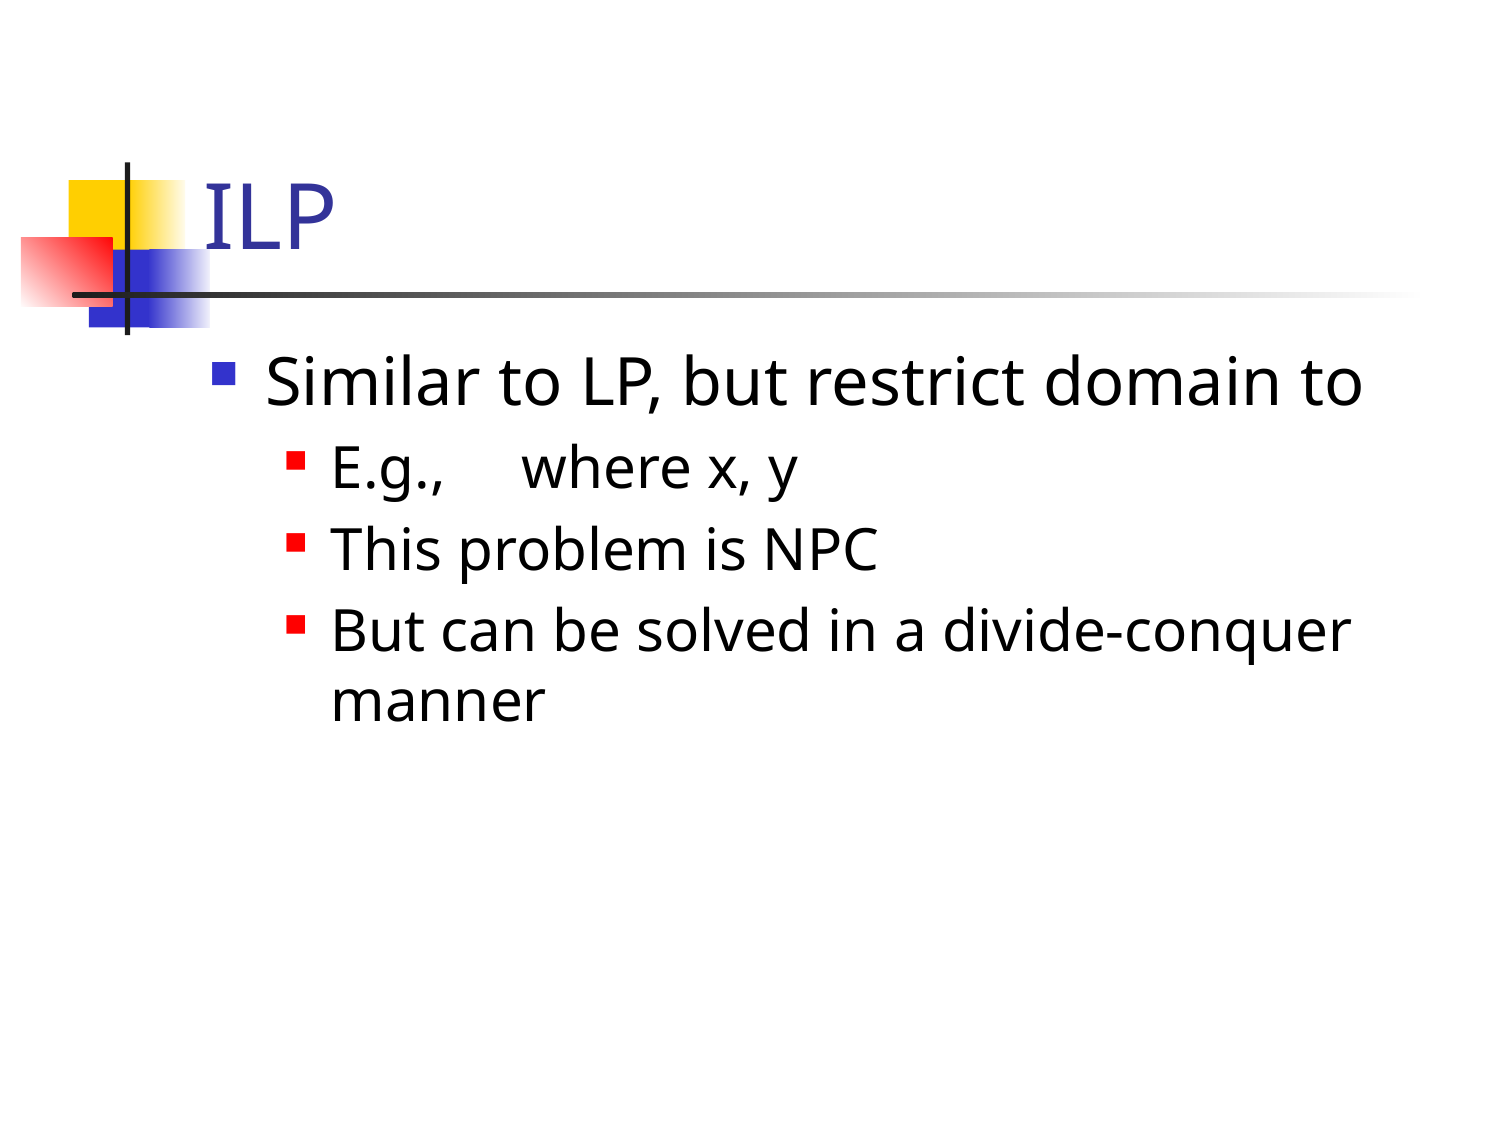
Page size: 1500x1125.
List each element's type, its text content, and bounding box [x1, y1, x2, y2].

title ILP [188, 35, 1468, 275]
